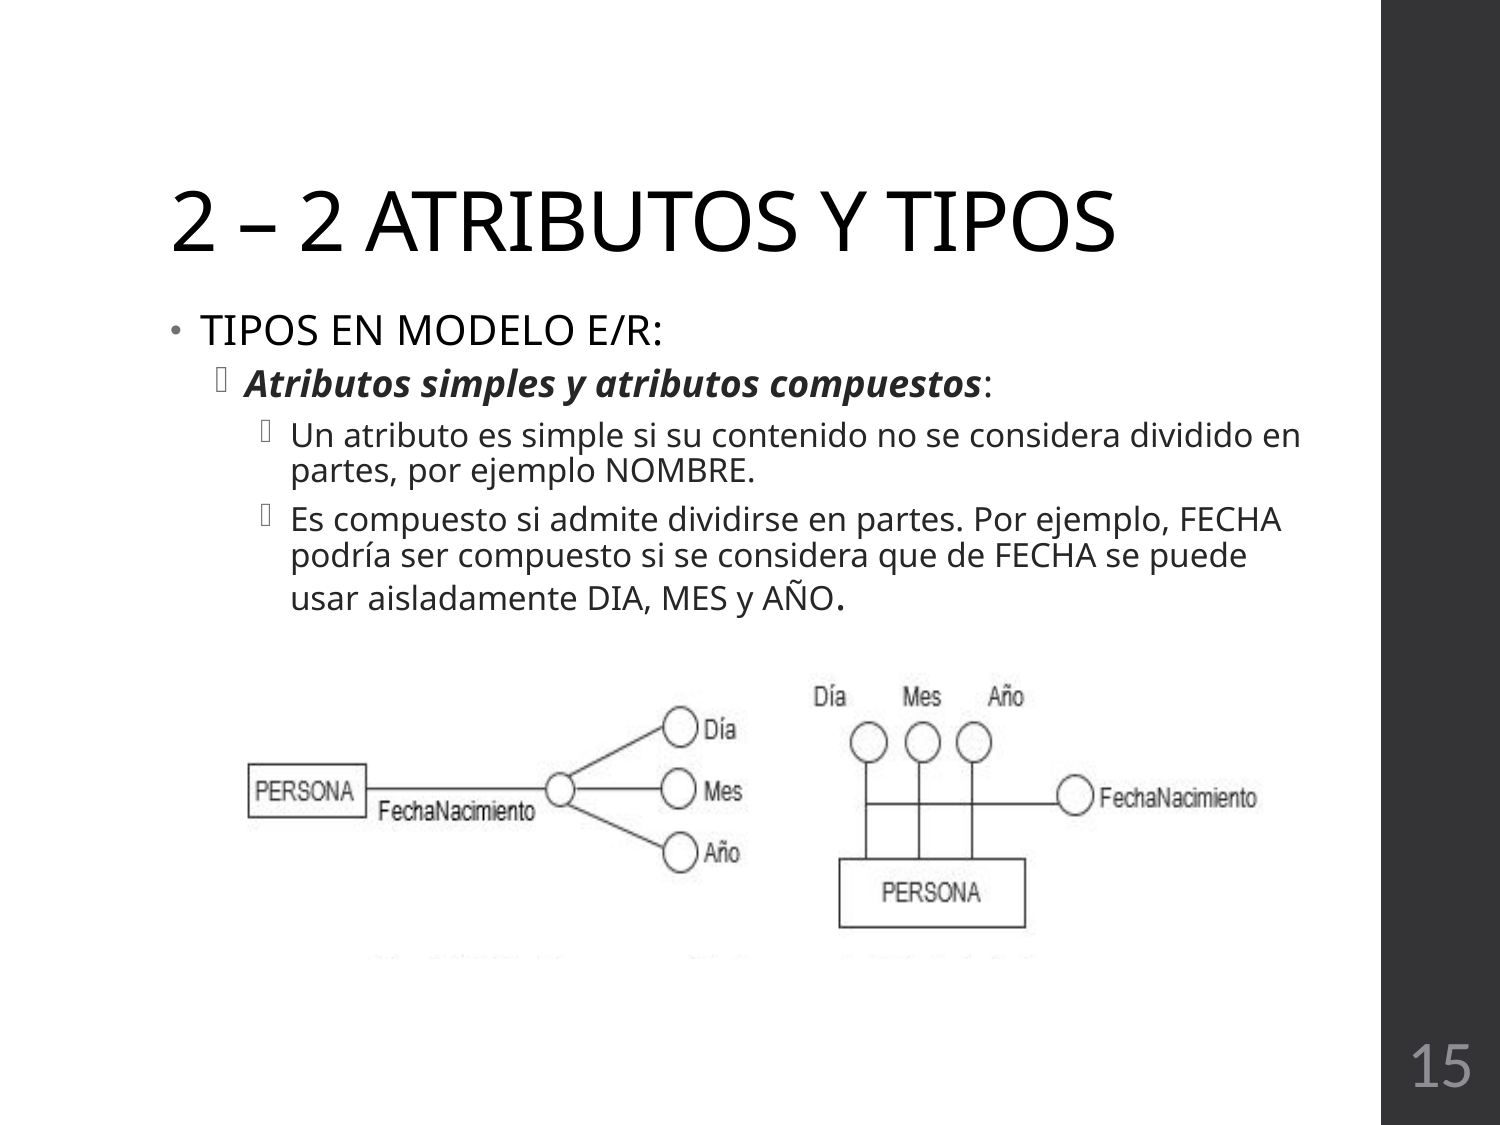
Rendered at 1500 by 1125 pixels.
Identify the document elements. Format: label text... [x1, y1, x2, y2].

slide_number 15 [1384, 1012, 1498, 1110]
list TIPOS EN MODELO E/R: Atributos simples y atributos compuestos: Un atributo es simple si su contenido no se considera dividido en partes, por ejemplo NOMBRE. Es compuesto si admite dividirse en partes. Por ejemplo, FECHA podría ser compuesto si se considera que de FECHA se puede usar aisladamente DIA, MES y AÑO. [155, 299, 1329, 1094]
title 2 – 2 ATRIBUTOS Y TIPOS [155, 59, 1348, 278]
picture [232, 656, 1268, 960]
